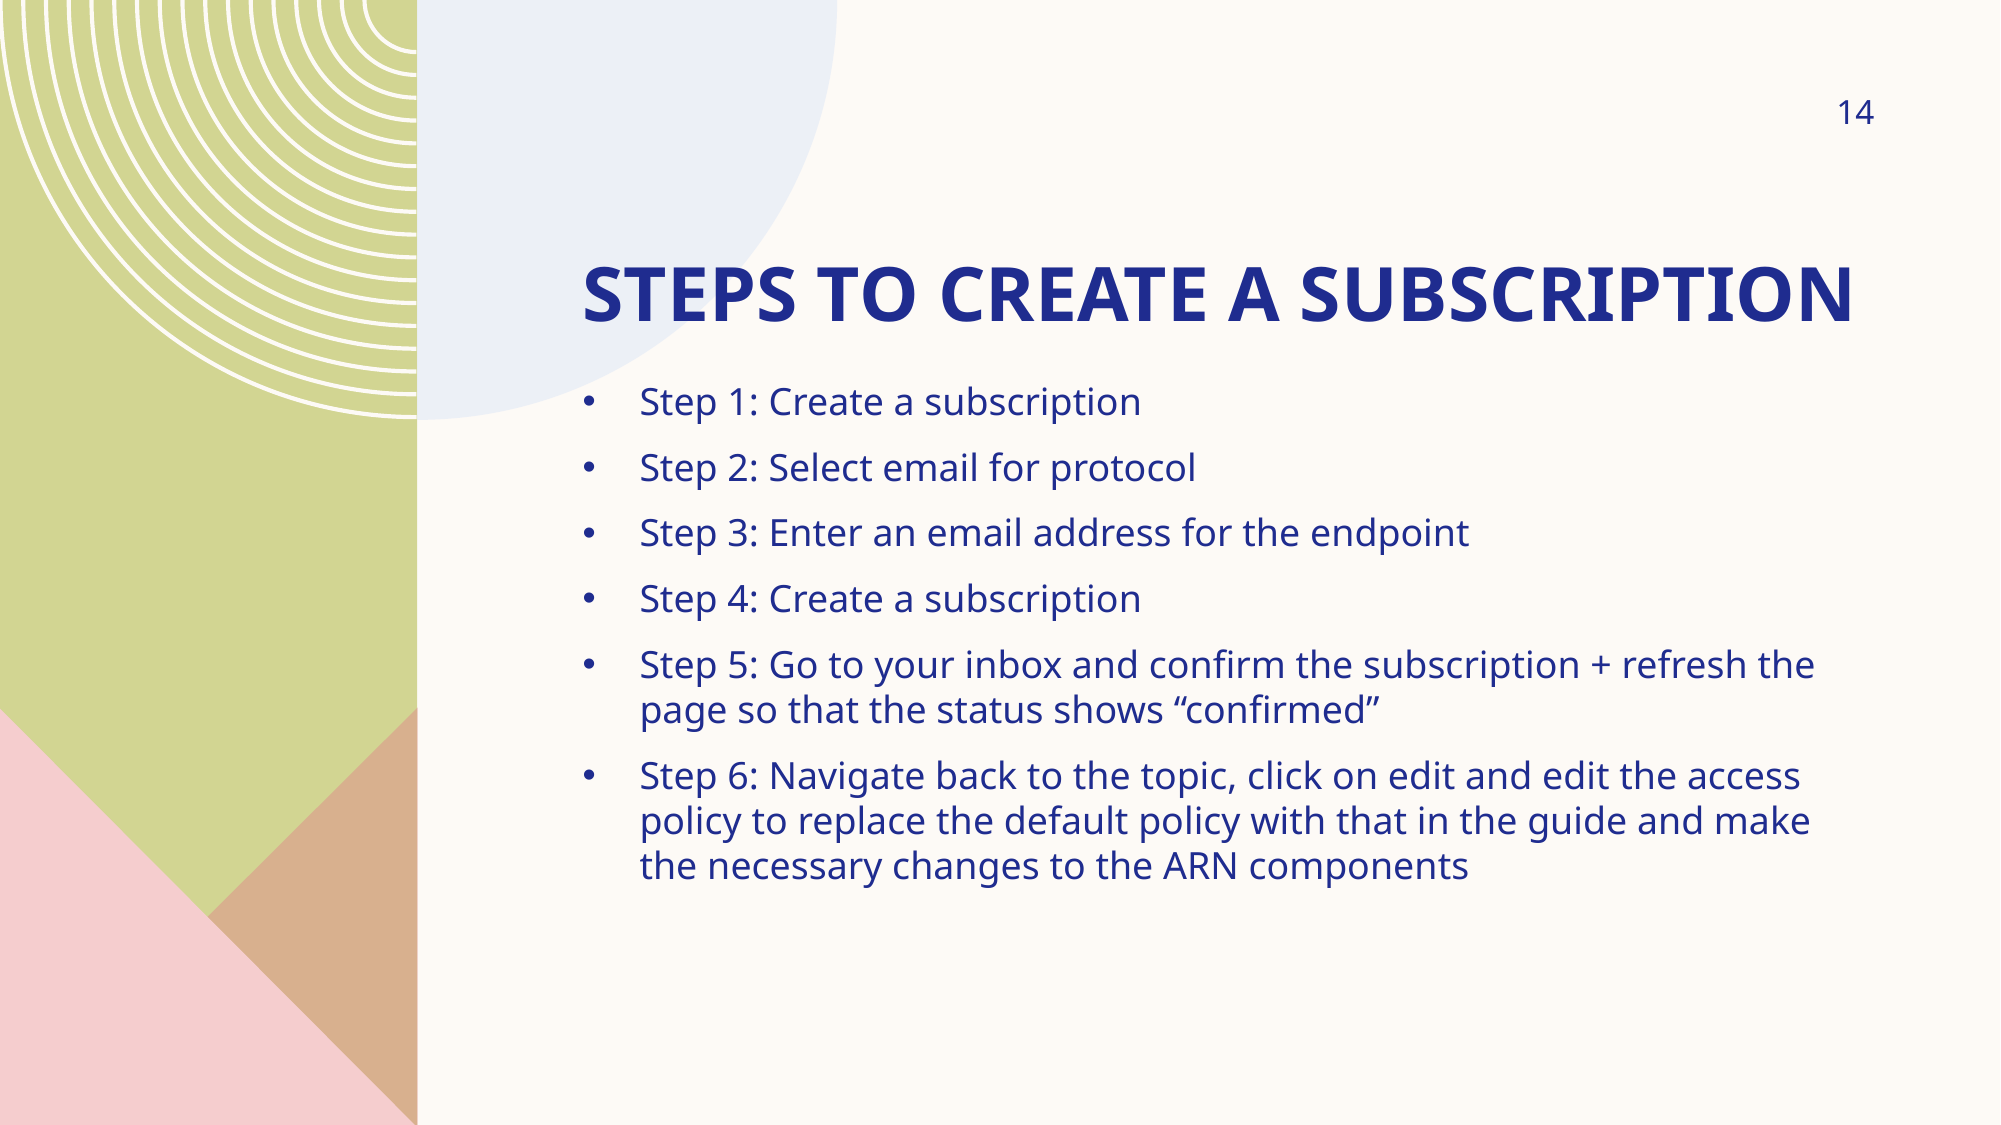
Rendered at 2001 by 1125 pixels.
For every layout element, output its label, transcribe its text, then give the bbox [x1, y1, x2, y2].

slide_number 14 [1699, 75, 1875, 153]
list Step 1: Create a subscription Step 2: Select email for protocol Step 3: Enter an email address for the endpoint Step 4: Create a subscription Step 5: Go to your inbox and confirm the subscription + refresh the page so that the status shows “confirmed” Step 6: Navigate back to the topic, click on edit and edit the access policy to replace the default policy with that in the guide and make the necessary changes to the ARN components [567, 377, 1875, 952]
title Steps to create a subscription [567, 173, 1875, 337]
